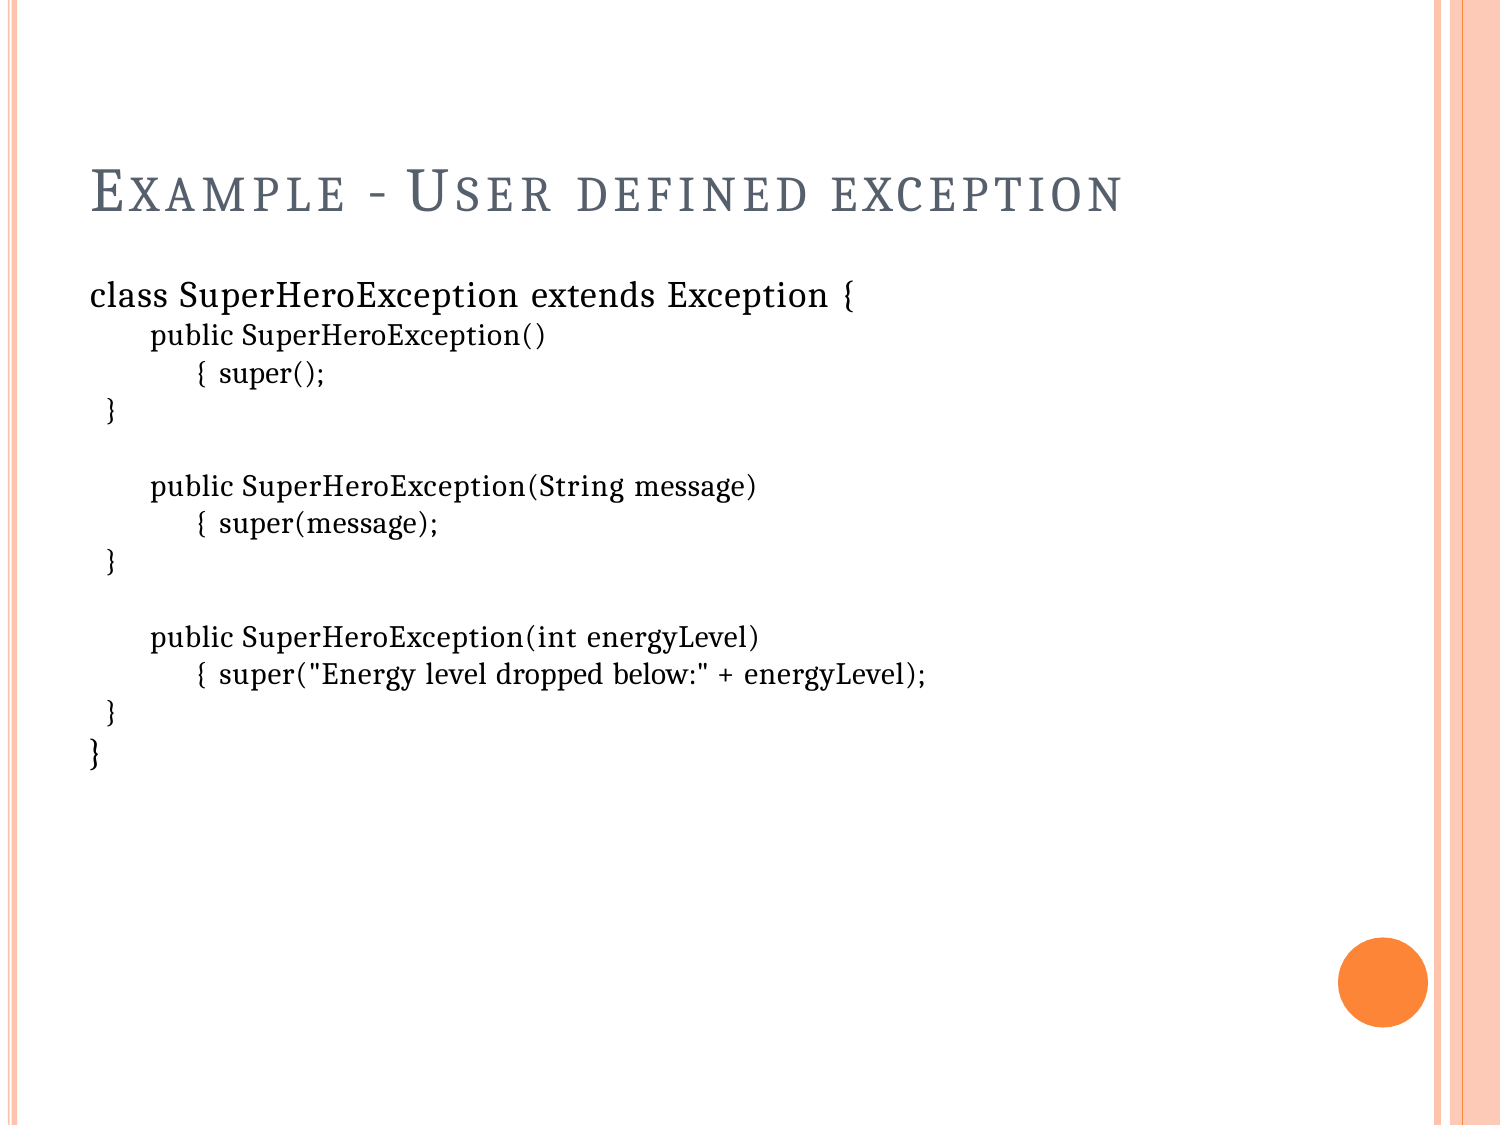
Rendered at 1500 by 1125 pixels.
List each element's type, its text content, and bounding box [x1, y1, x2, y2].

title EXAMPLE - USER DEFINED EXCEPTION [87, 147, 1159, 337]
text_box class SuperHeroException extends Exception { public SuperHeroException() { super(); } public SuperHeroException(String message) { super(message); } public SuperHeroException(int energyLevel) { super("Energy level dropped below:" + energyLevel); } } [87, 267, 951, 774]
